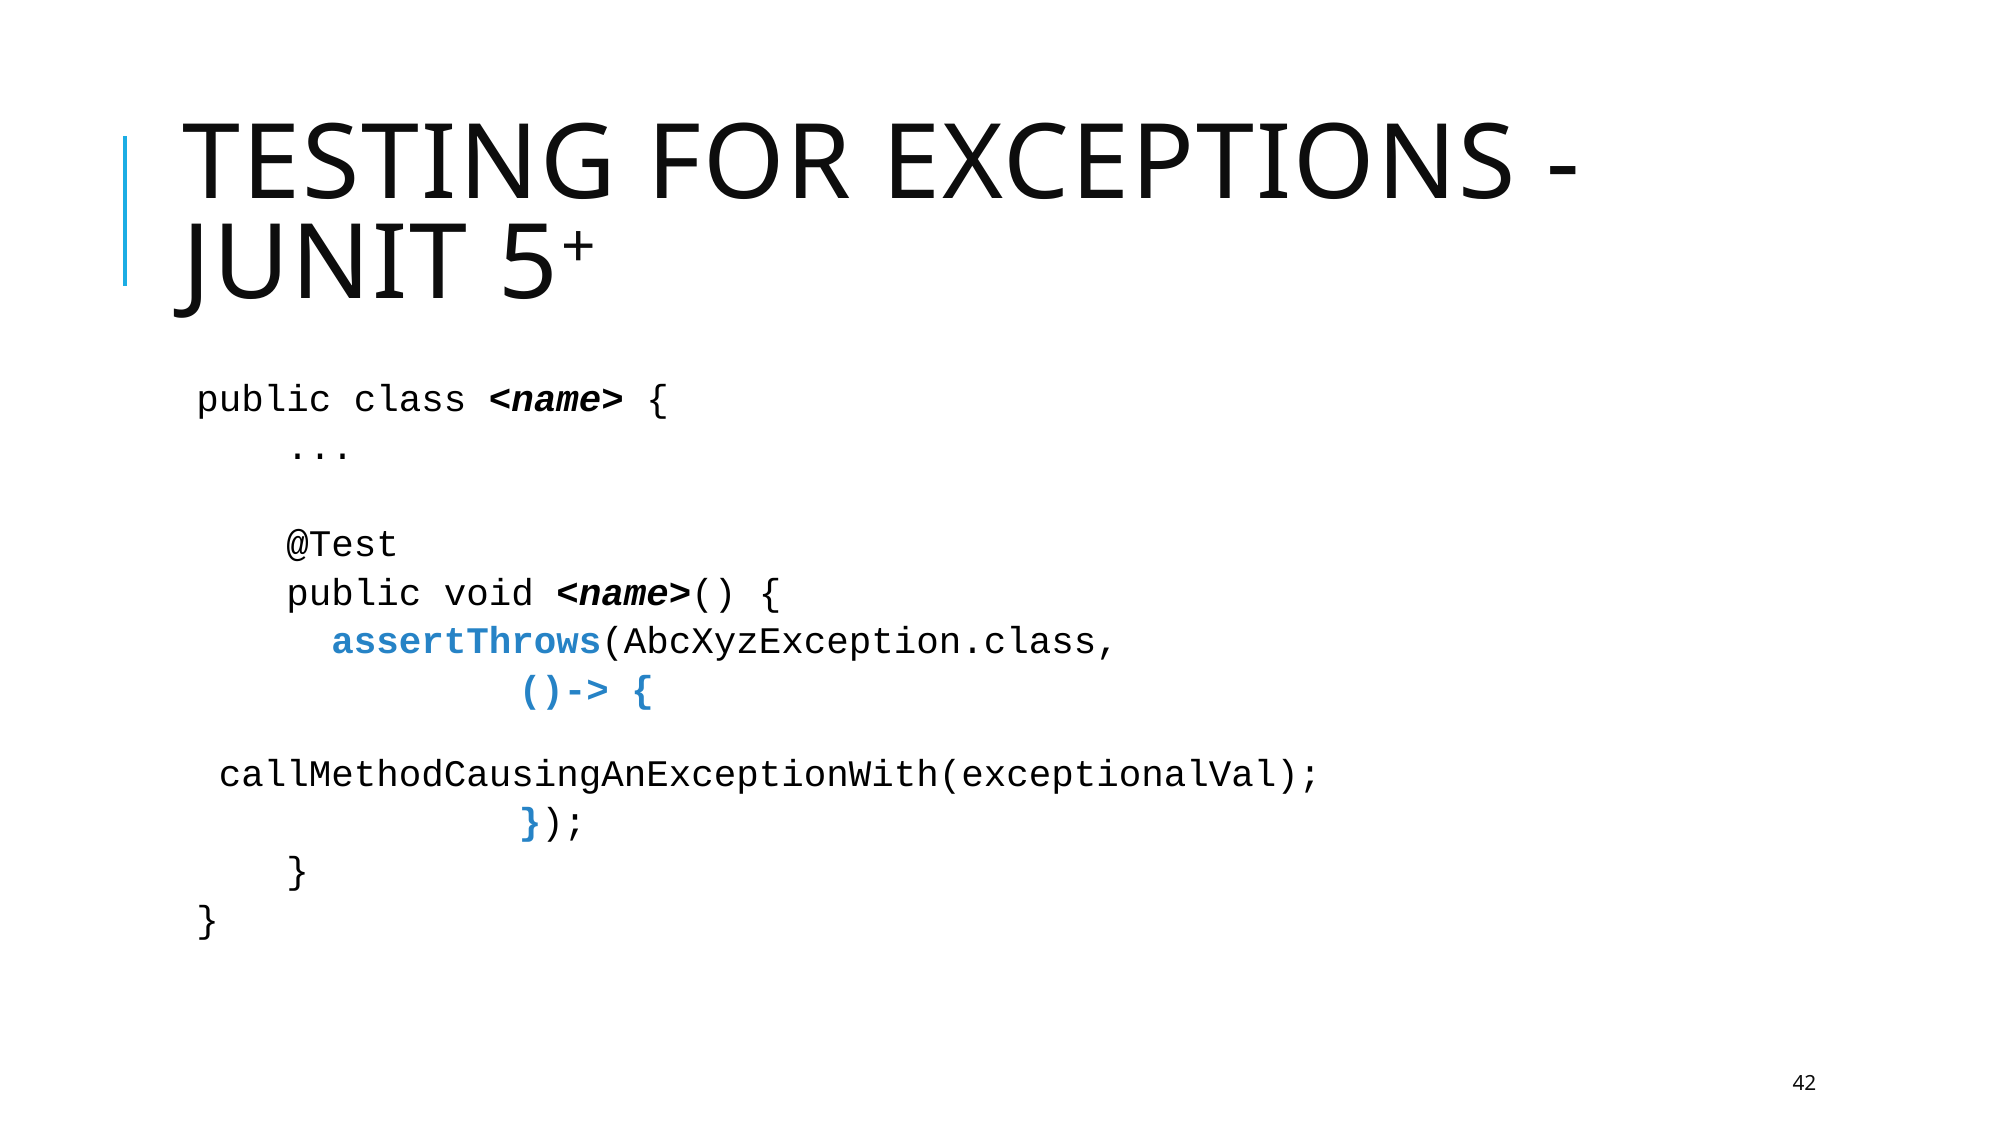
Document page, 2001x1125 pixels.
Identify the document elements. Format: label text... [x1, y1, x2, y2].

list public class <name> { ... @Test public void <name>() { assertThrows(AbcXyzException.class, ()-> { callMethodCausingAnExceptionWith(exceptionalVal); }); } } [168, 375, 1763, 1035]
title Testing for exceptions - JUnit 5+ [168, 96, 1763, 342]
slide_number 42 [1777, 1061, 1938, 1107]
